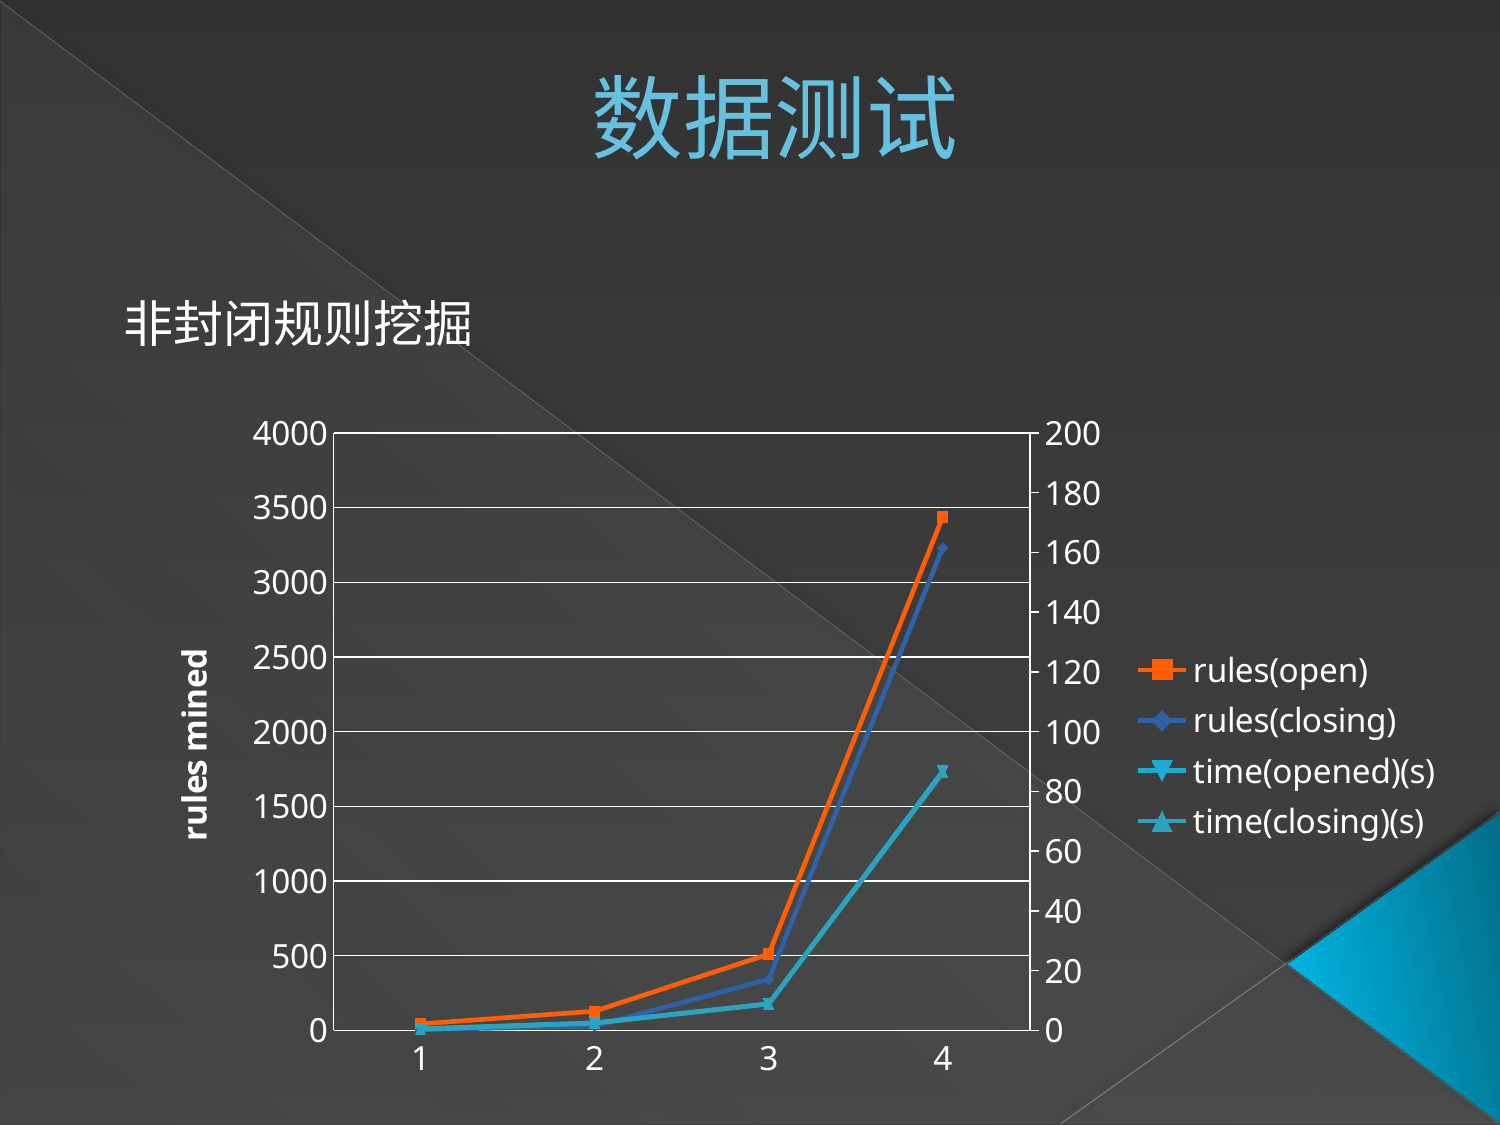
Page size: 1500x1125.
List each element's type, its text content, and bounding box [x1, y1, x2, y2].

chart [135, 396, 1459, 1095]
text_box 非封闭规则挖掘 [109, 255, 1500, 361]
text_box 数据测试 [60, 20, 1411, 179]
